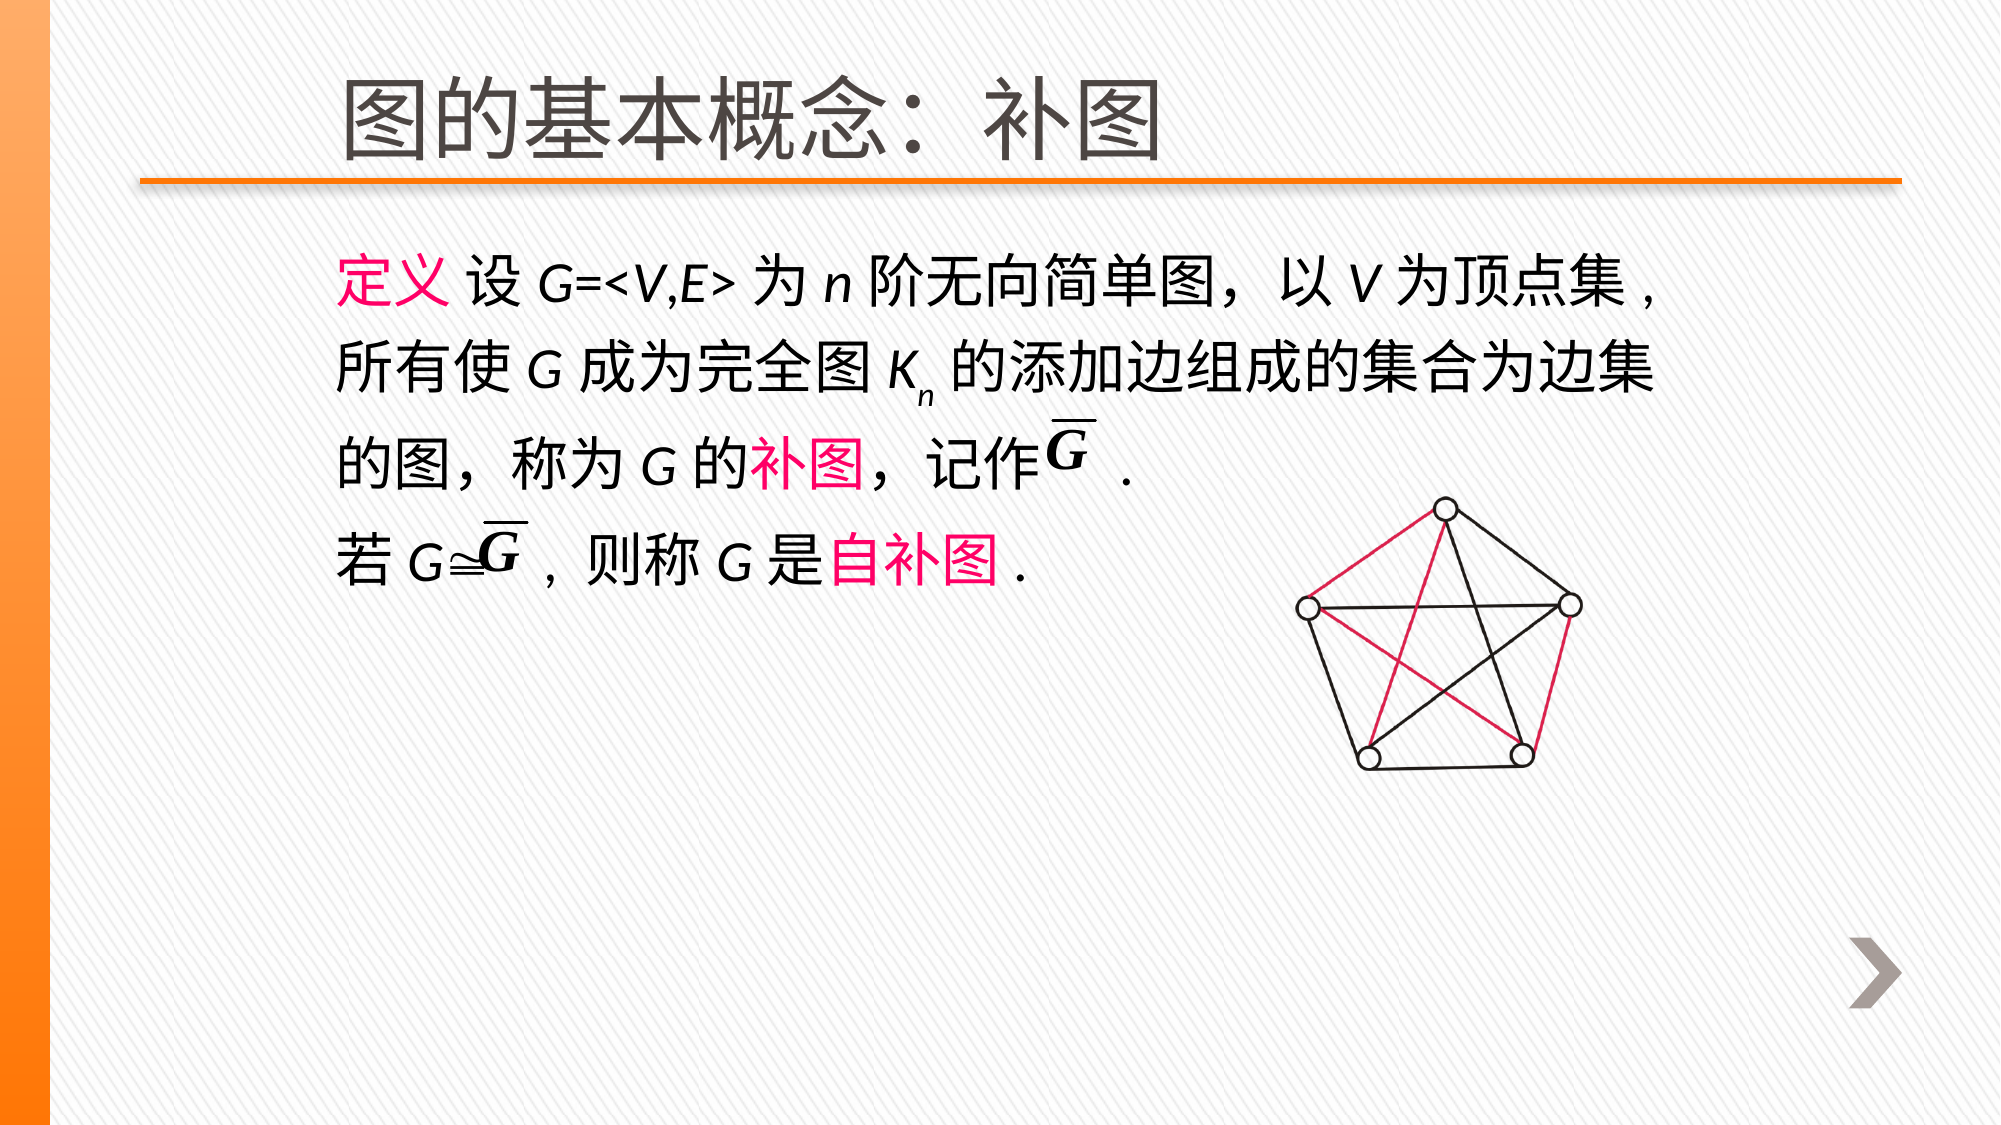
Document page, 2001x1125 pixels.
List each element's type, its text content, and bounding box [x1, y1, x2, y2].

picture [1294, 495, 1583, 771]
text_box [320, 222, 1671, 823]
text_box 图的基本概念：补图 [324, 54, 1675, 173]
title 几种特殊的图 [0, 281, 50, 285]
